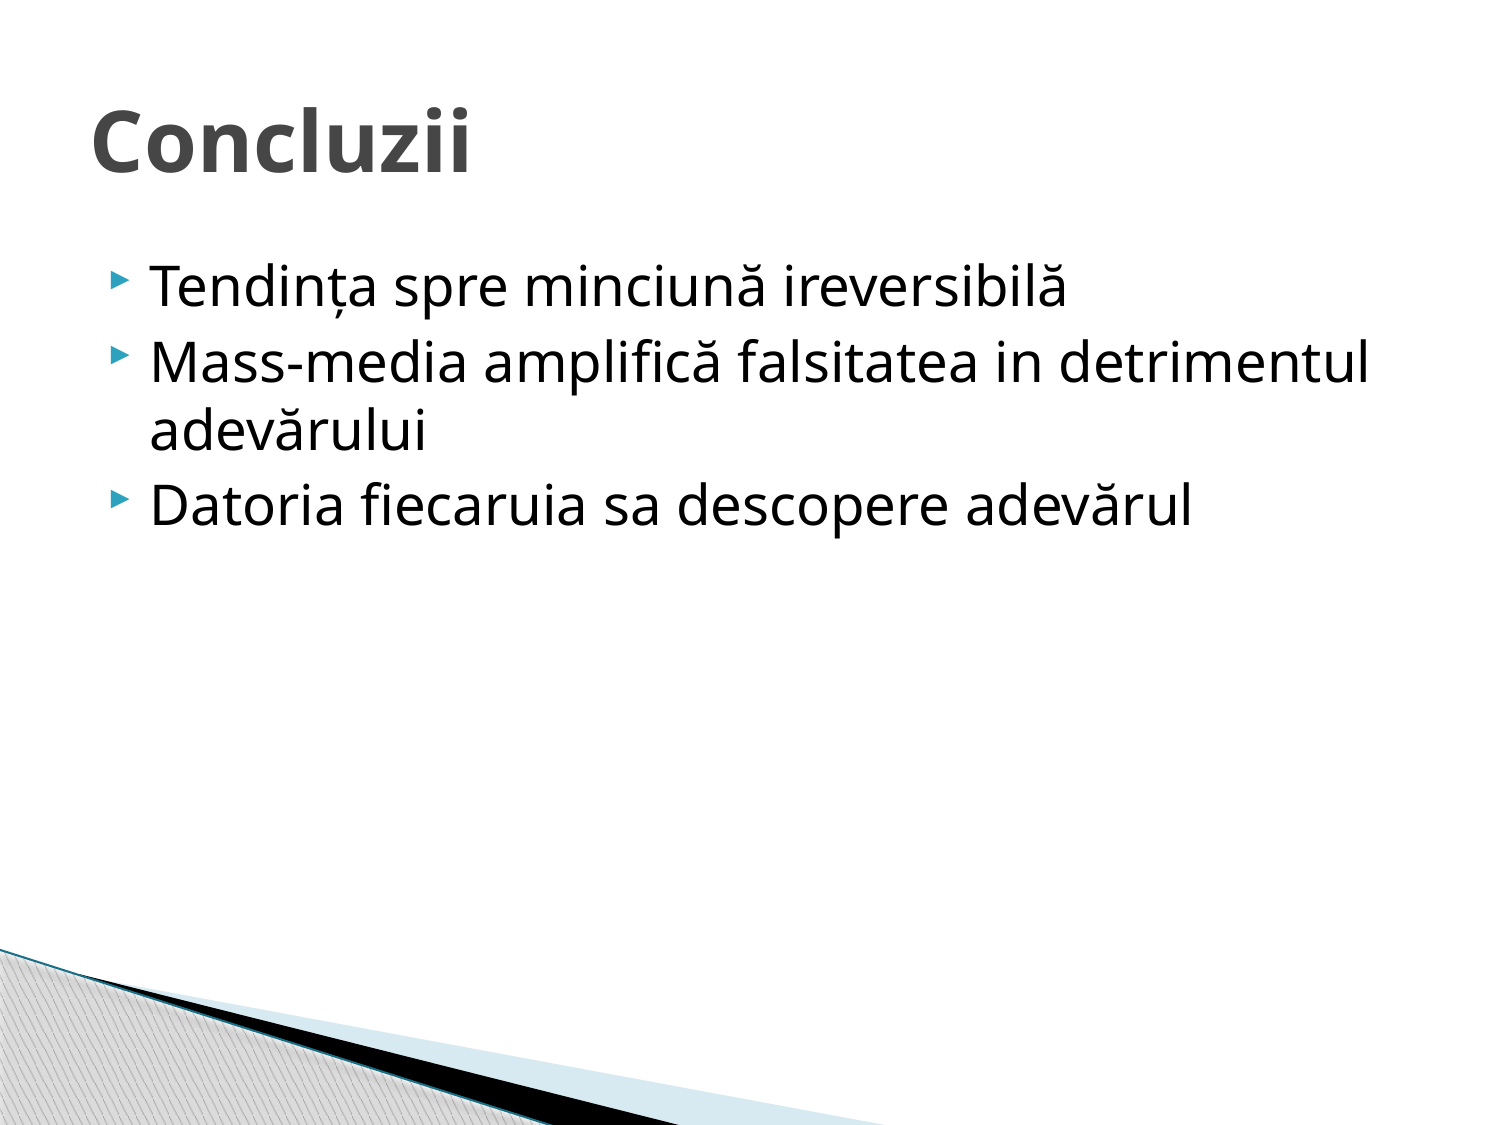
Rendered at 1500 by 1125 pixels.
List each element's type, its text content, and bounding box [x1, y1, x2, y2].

title Concluzii [75, 45, 1425, 233]
list Tendința spre minciună ireversibilă Mass-media amplifică falsitatea in detrimentul adevărului Datoria fiecaruia sa descopere adevărul [75, 243, 1425, 986]
